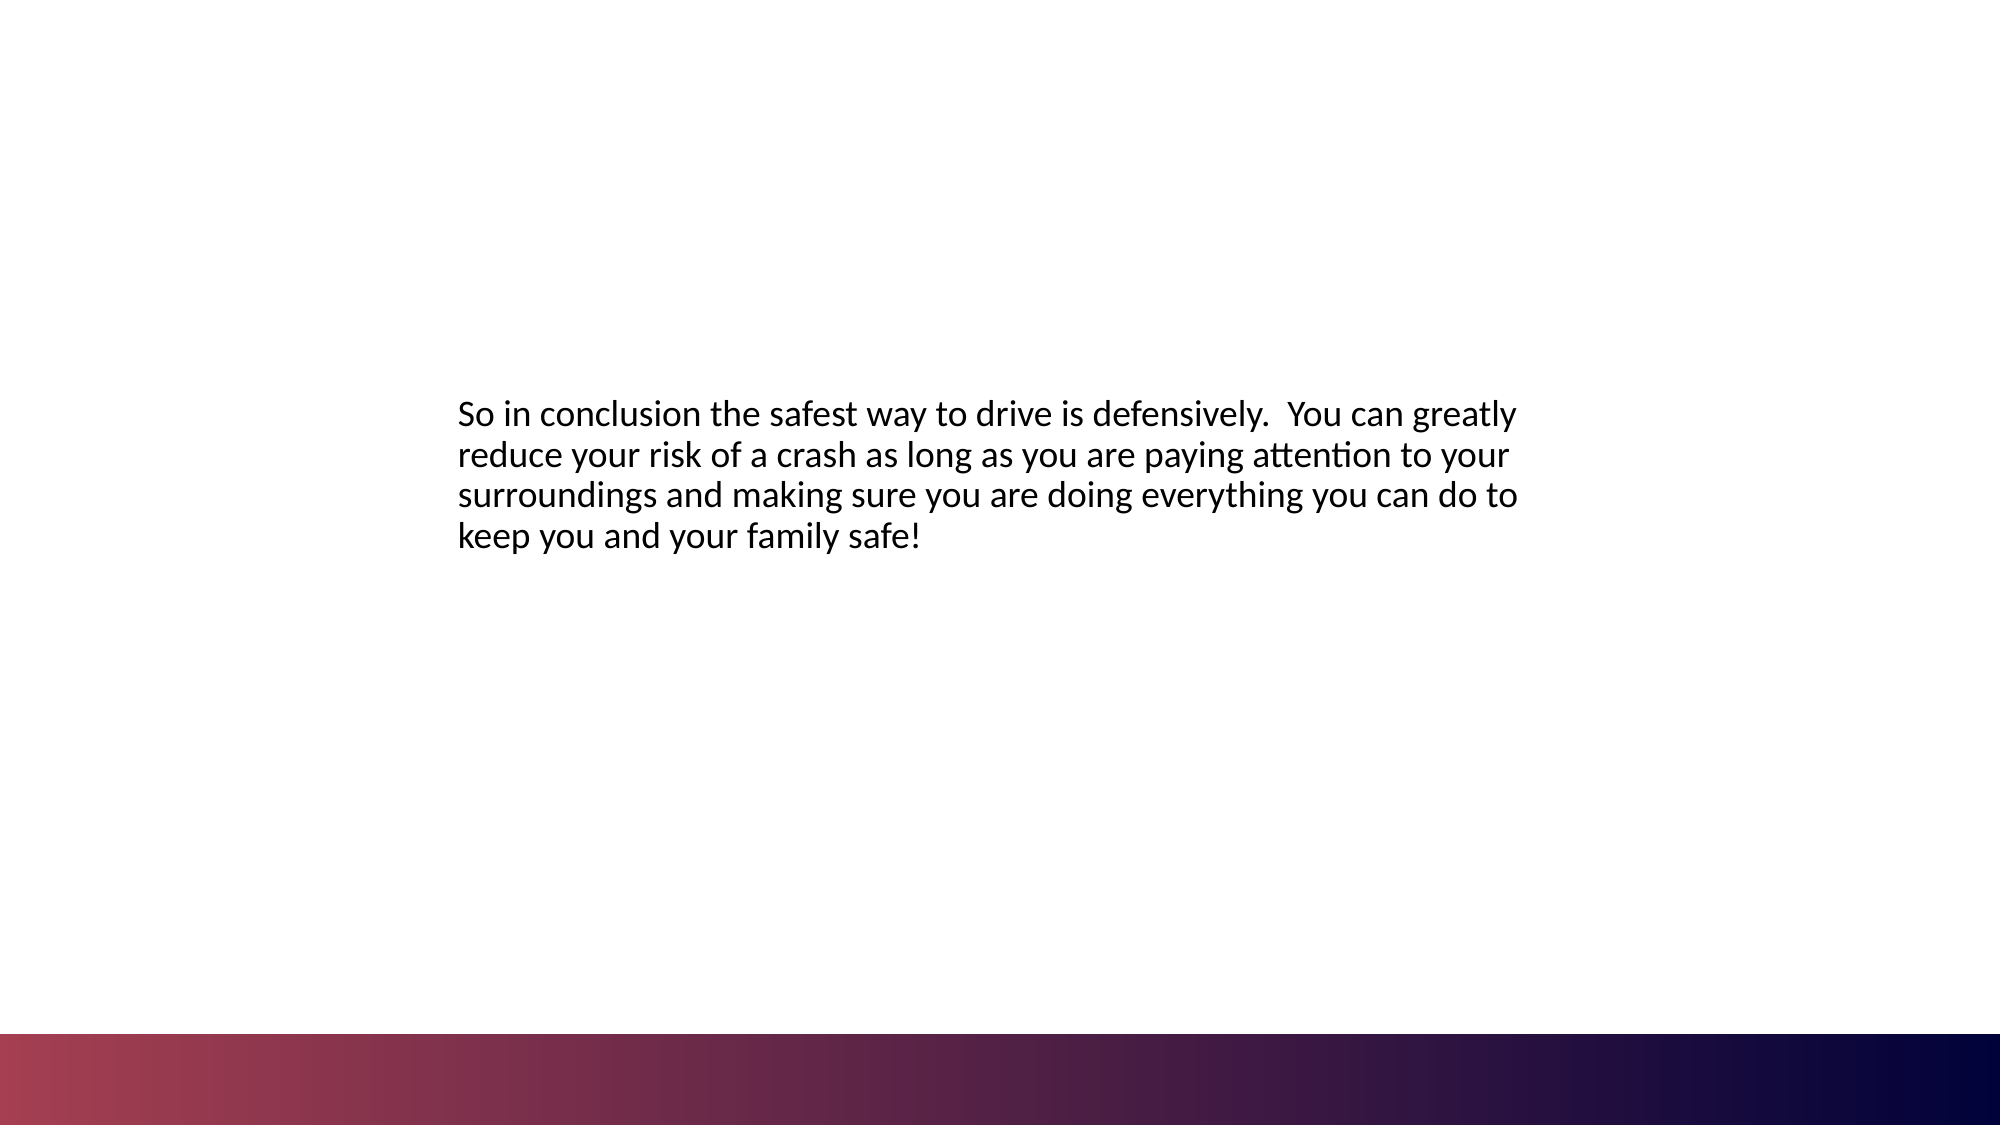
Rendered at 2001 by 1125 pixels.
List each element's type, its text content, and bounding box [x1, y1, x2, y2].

list So in conclusion the safest way to drive is defensively. You can greatly reduce your risk of a crash as long as you are paying attention to your surroundings and making sure you are doing everything you can do to keep you and your family safe! [442, 386, 1558, 1066]
